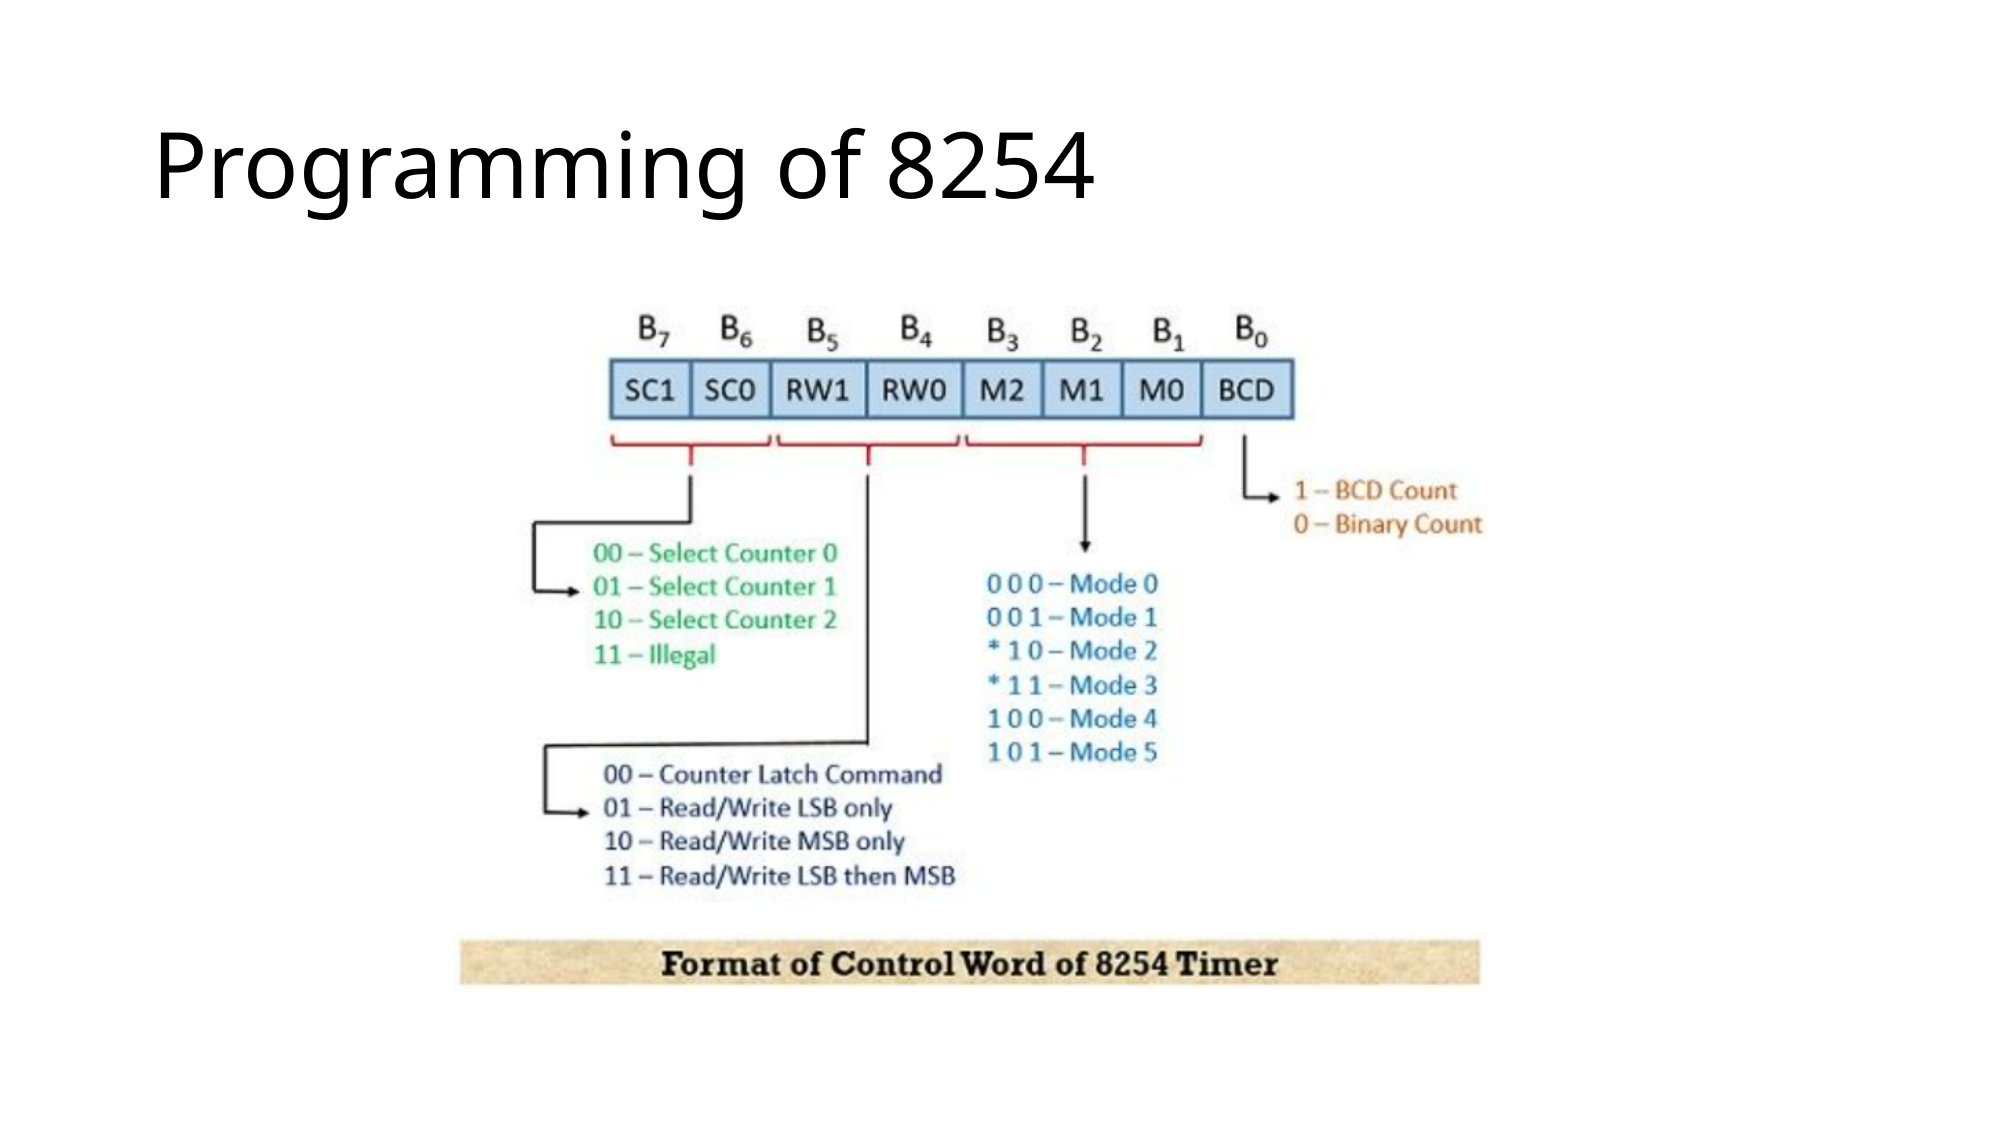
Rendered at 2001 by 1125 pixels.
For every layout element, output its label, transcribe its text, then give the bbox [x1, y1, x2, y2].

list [452, 299, 1548, 1014]
title Programming of 8254 [137, 59, 1863, 278]
